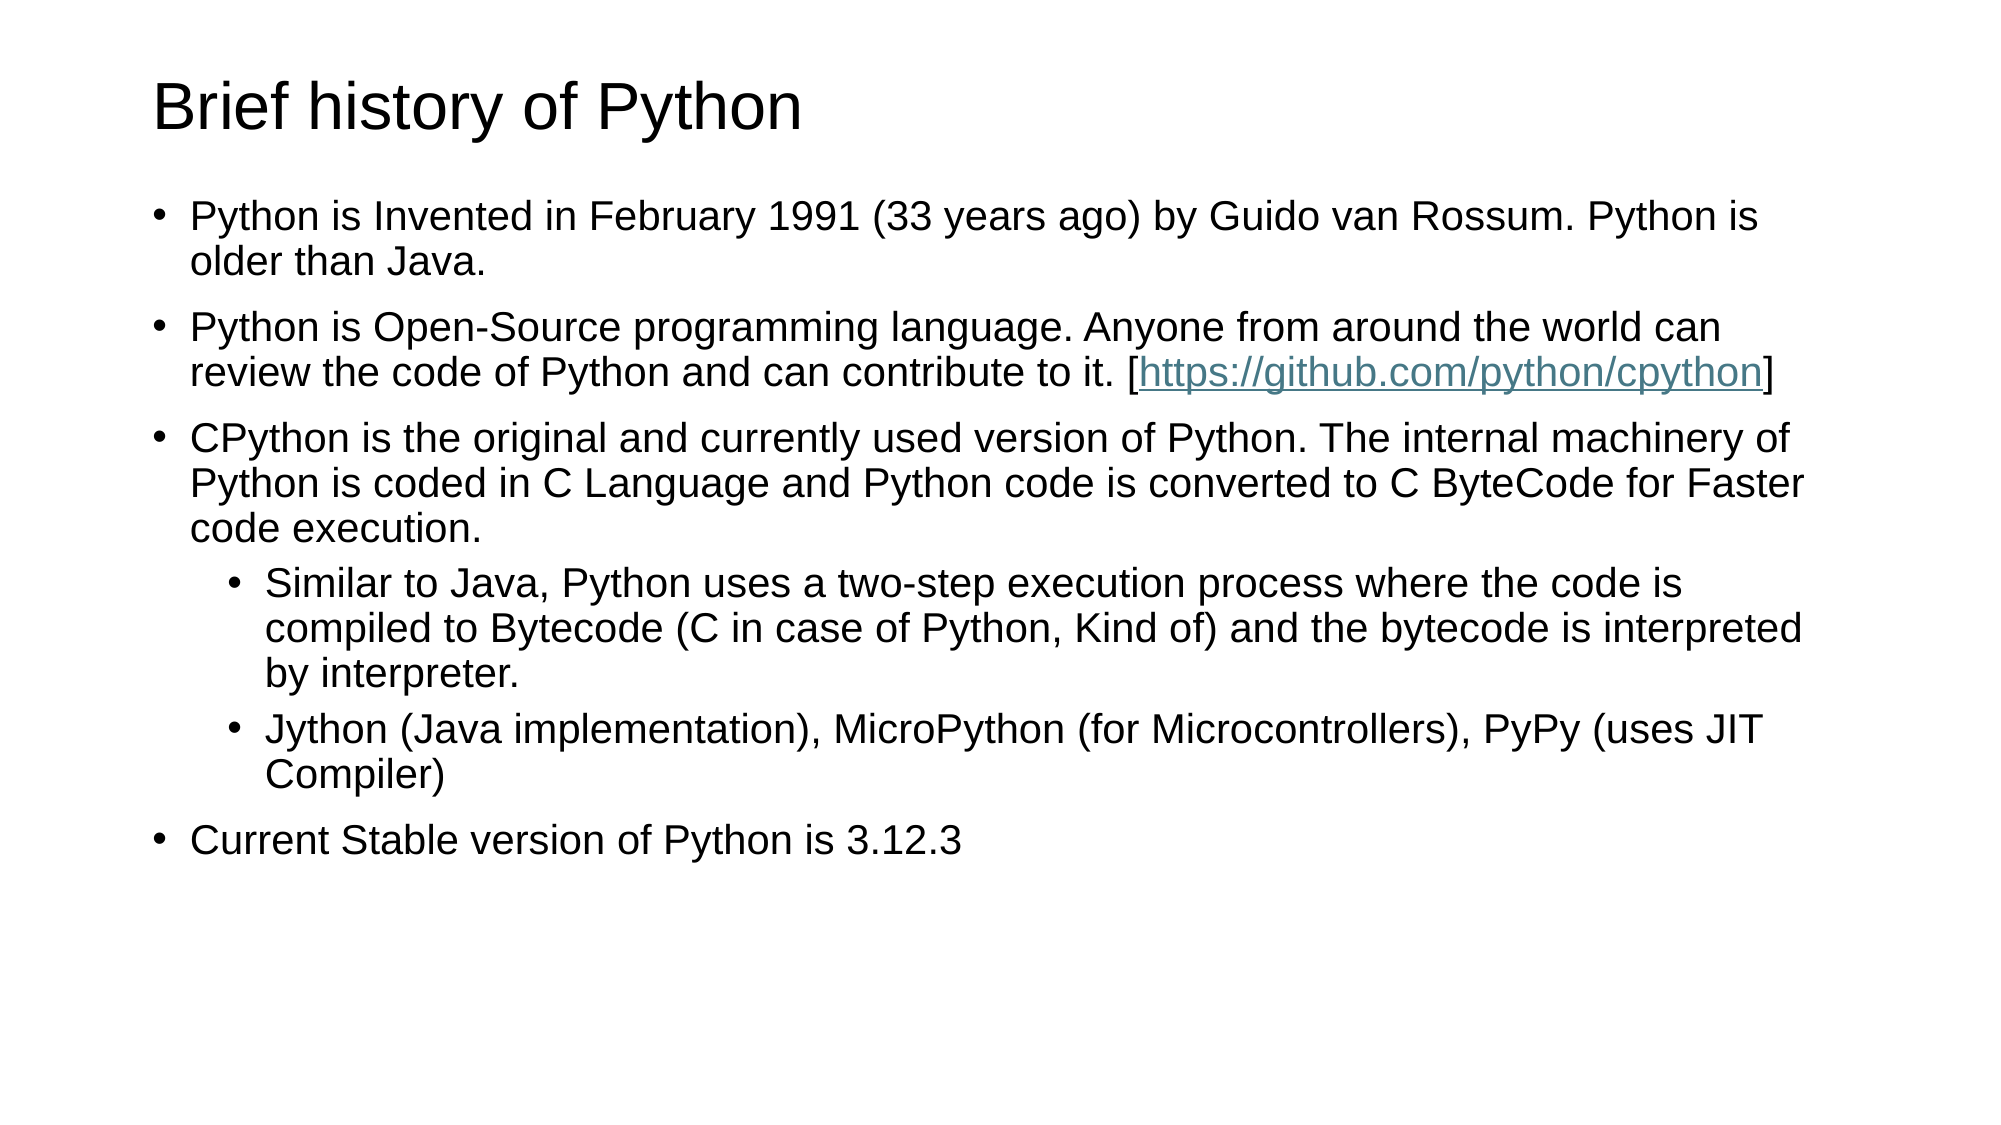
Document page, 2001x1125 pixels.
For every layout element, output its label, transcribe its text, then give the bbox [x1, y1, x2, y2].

list Python is Invented in February 1991 (33 years ago) by Guido van Rossum. Python is older than Java. Python is Open-Source programming language. Anyone from around the world can review the code of Python and can contribute to it. [https://github.com/python/cpython] CPython is the original and currently used version of Python. The internal machinery of Python is coded in C Language and Python code is converted to C ByteCode for Faster code execution. Similar to Java, Python uses a two-step execution process where the code is compiled to Bytecode (C in case of Python, Kind of) and the bytecode is interpreted by interpreter. Jython (Java implementation), MicroPython (for Microcontrollers), PyPy (uses JIT Compiler) Current Stable version of Python is 3.12.3 [137, 186, 1863, 1014]
title Brief history of Python [137, 59, 1863, 157]
